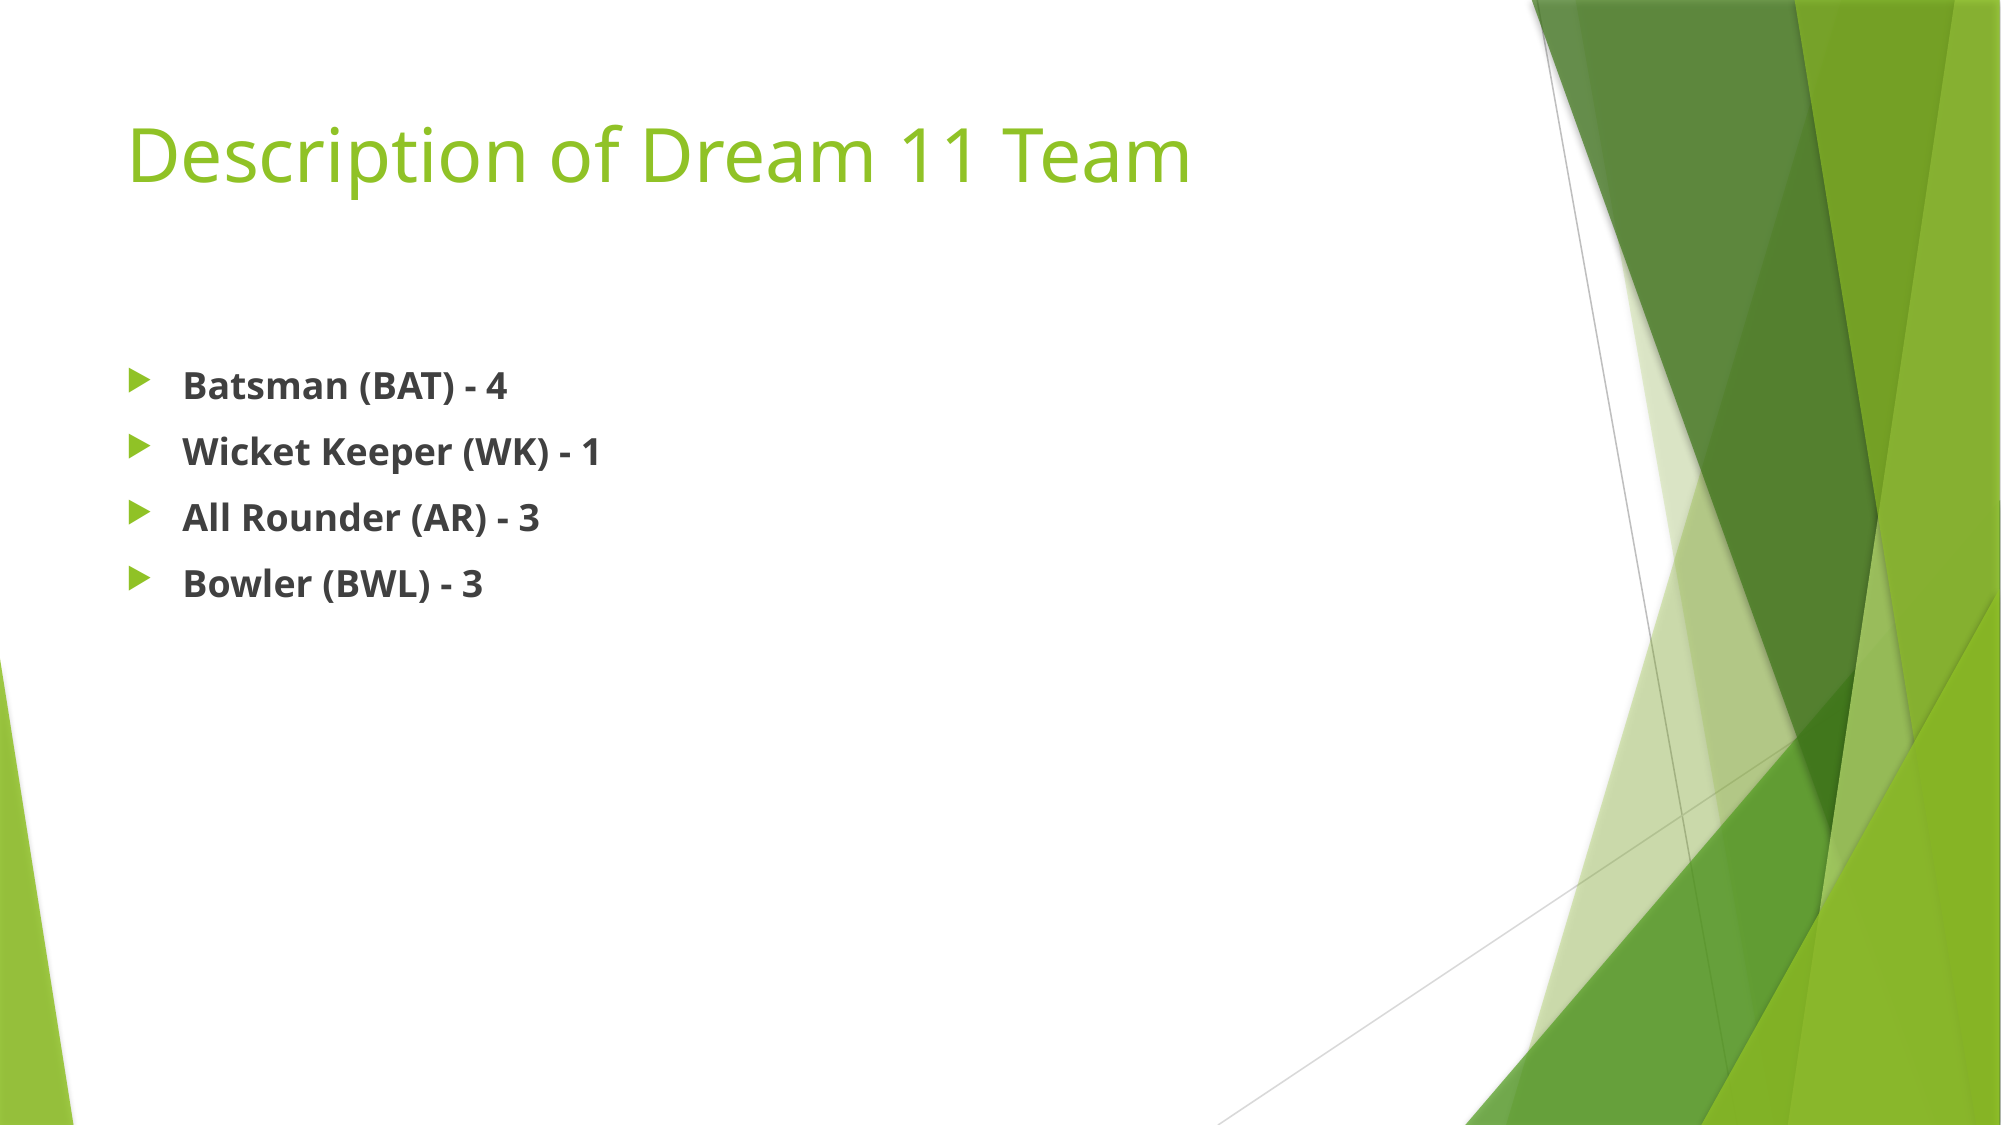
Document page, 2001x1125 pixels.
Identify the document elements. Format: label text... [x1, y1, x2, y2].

list Batsman (BAT) - 4 Wicket Keeper (WK) - 1 All Rounder (AR) - 3 Bowler (BWL) - 3 [111, 354, 1522, 992]
title Description of Dream 11 Team [111, 99, 1522, 317]
